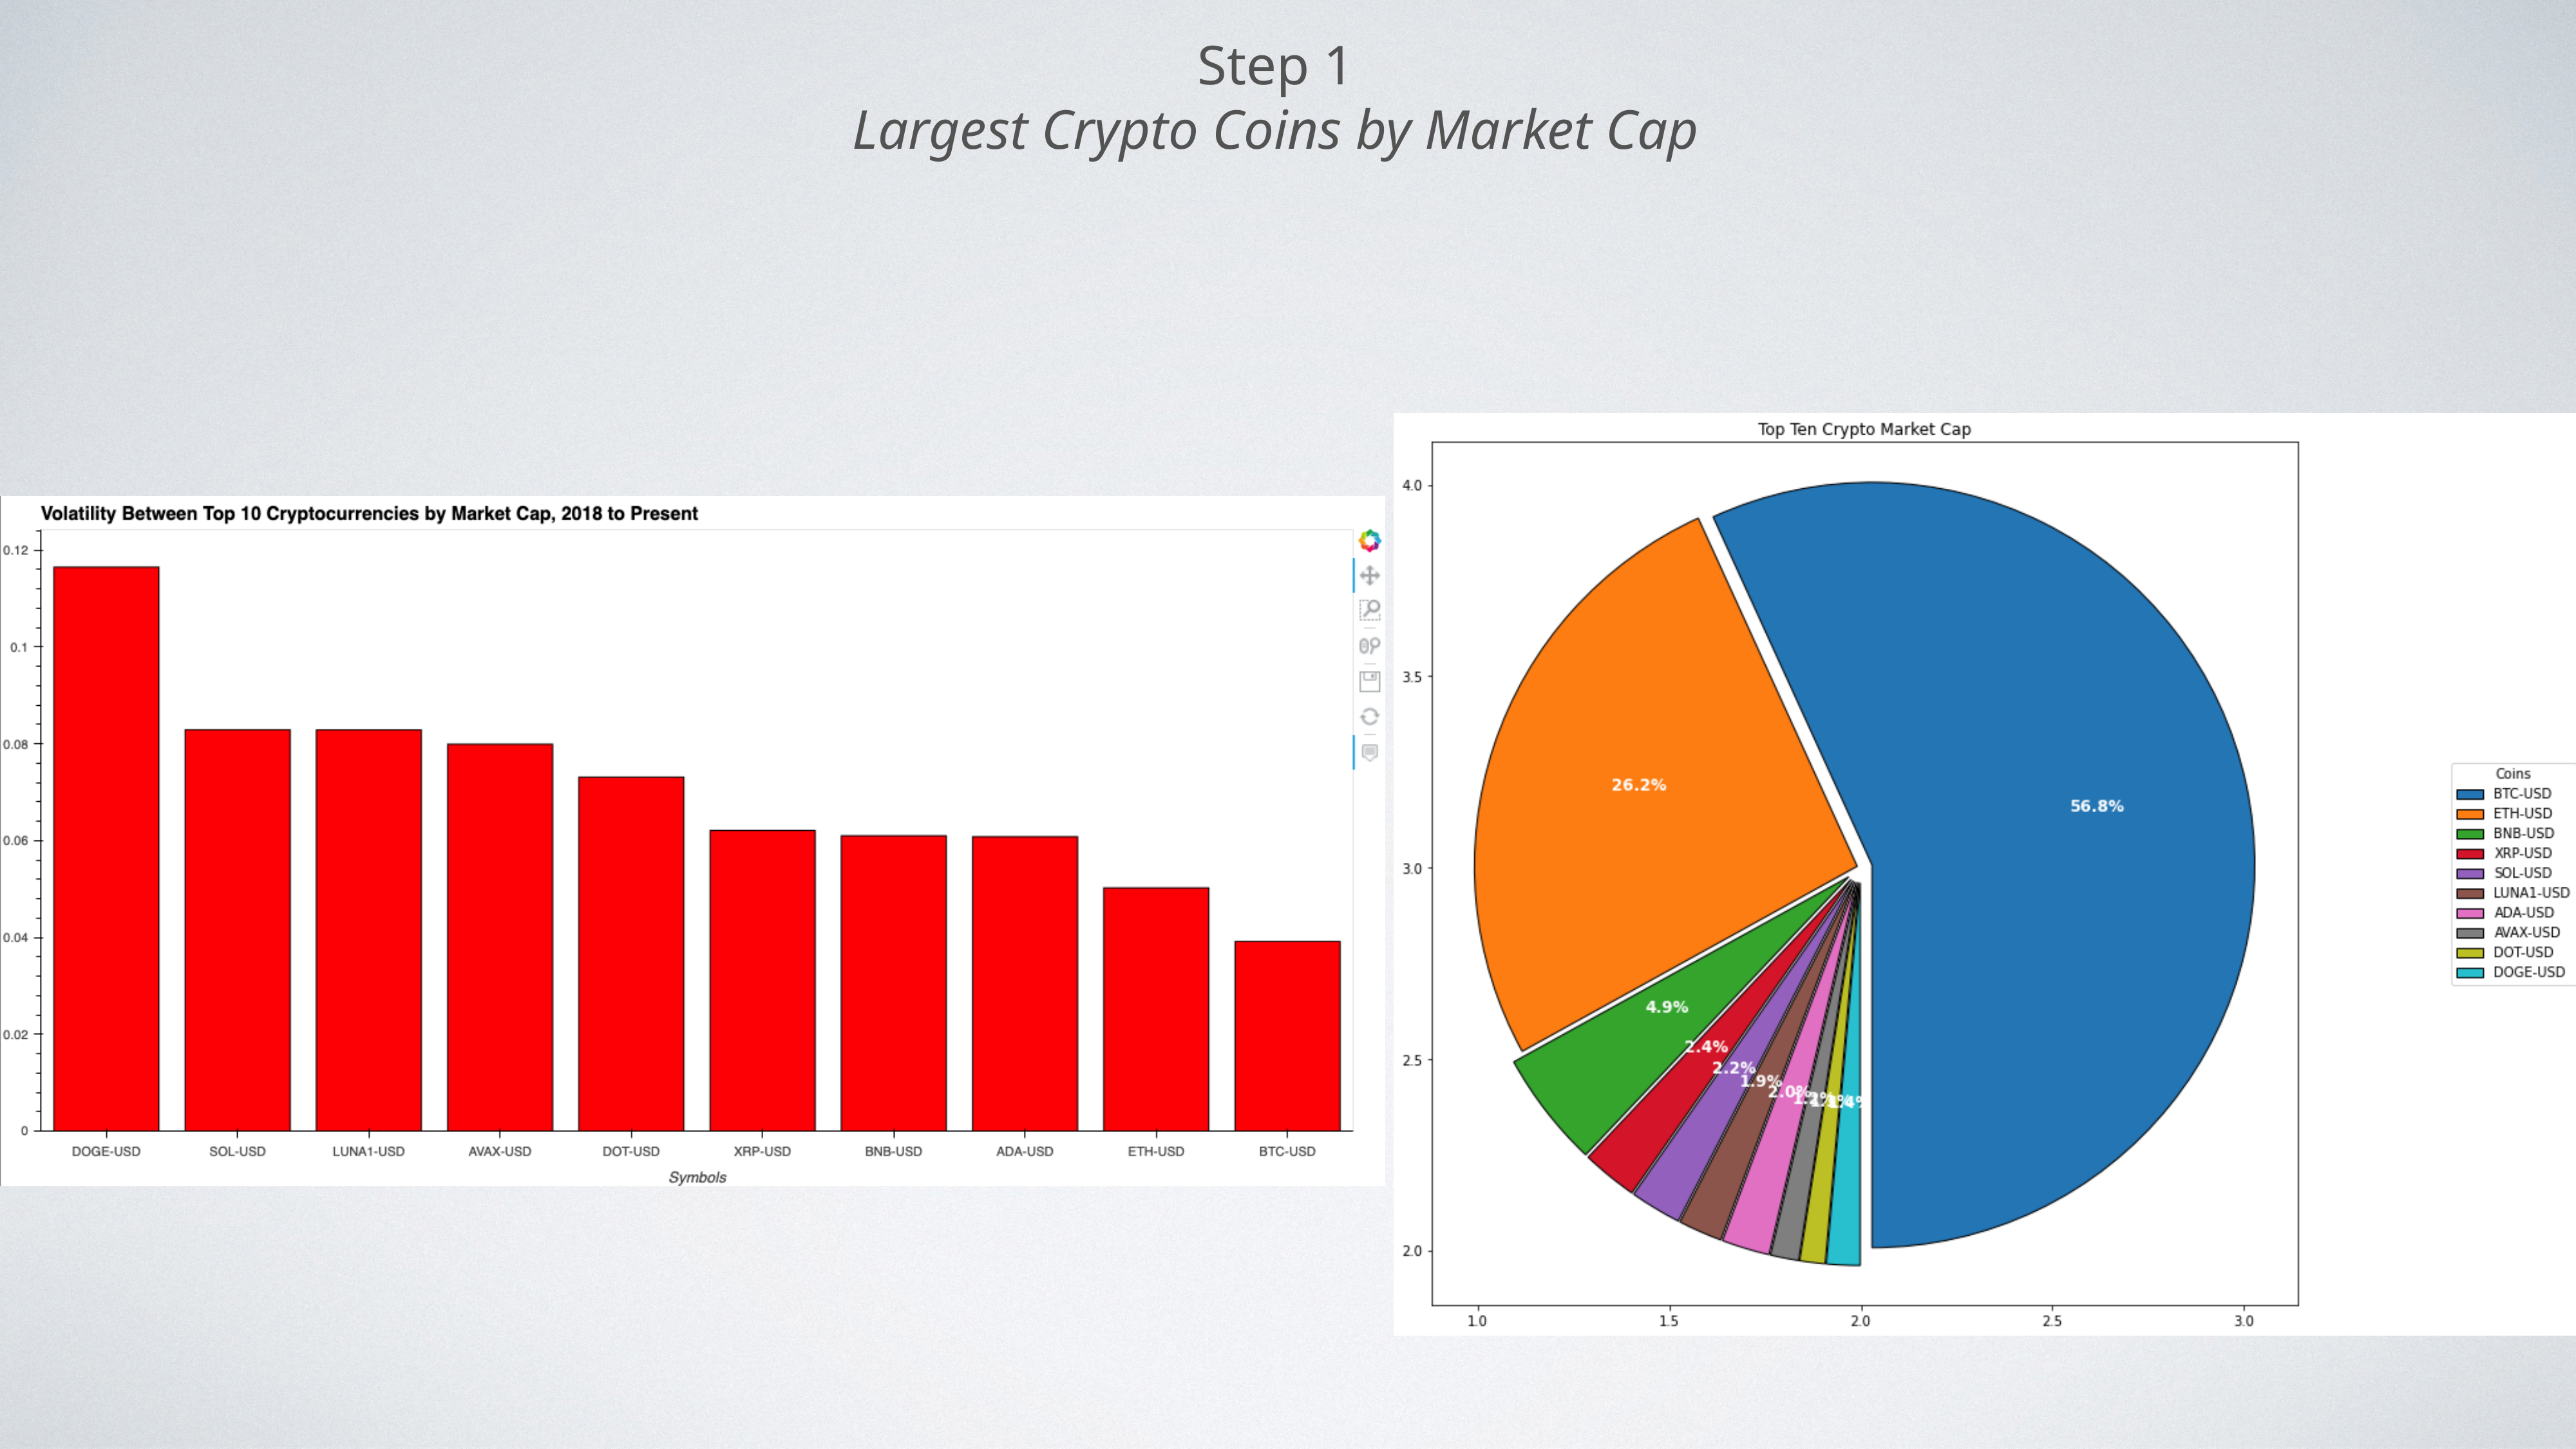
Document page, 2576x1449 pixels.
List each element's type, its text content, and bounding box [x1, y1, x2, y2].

picture [0, 0, 2576, 1449]
list Step 1 Largest Crypto Coins by Market Cap [239, 24, 2313, 350]
